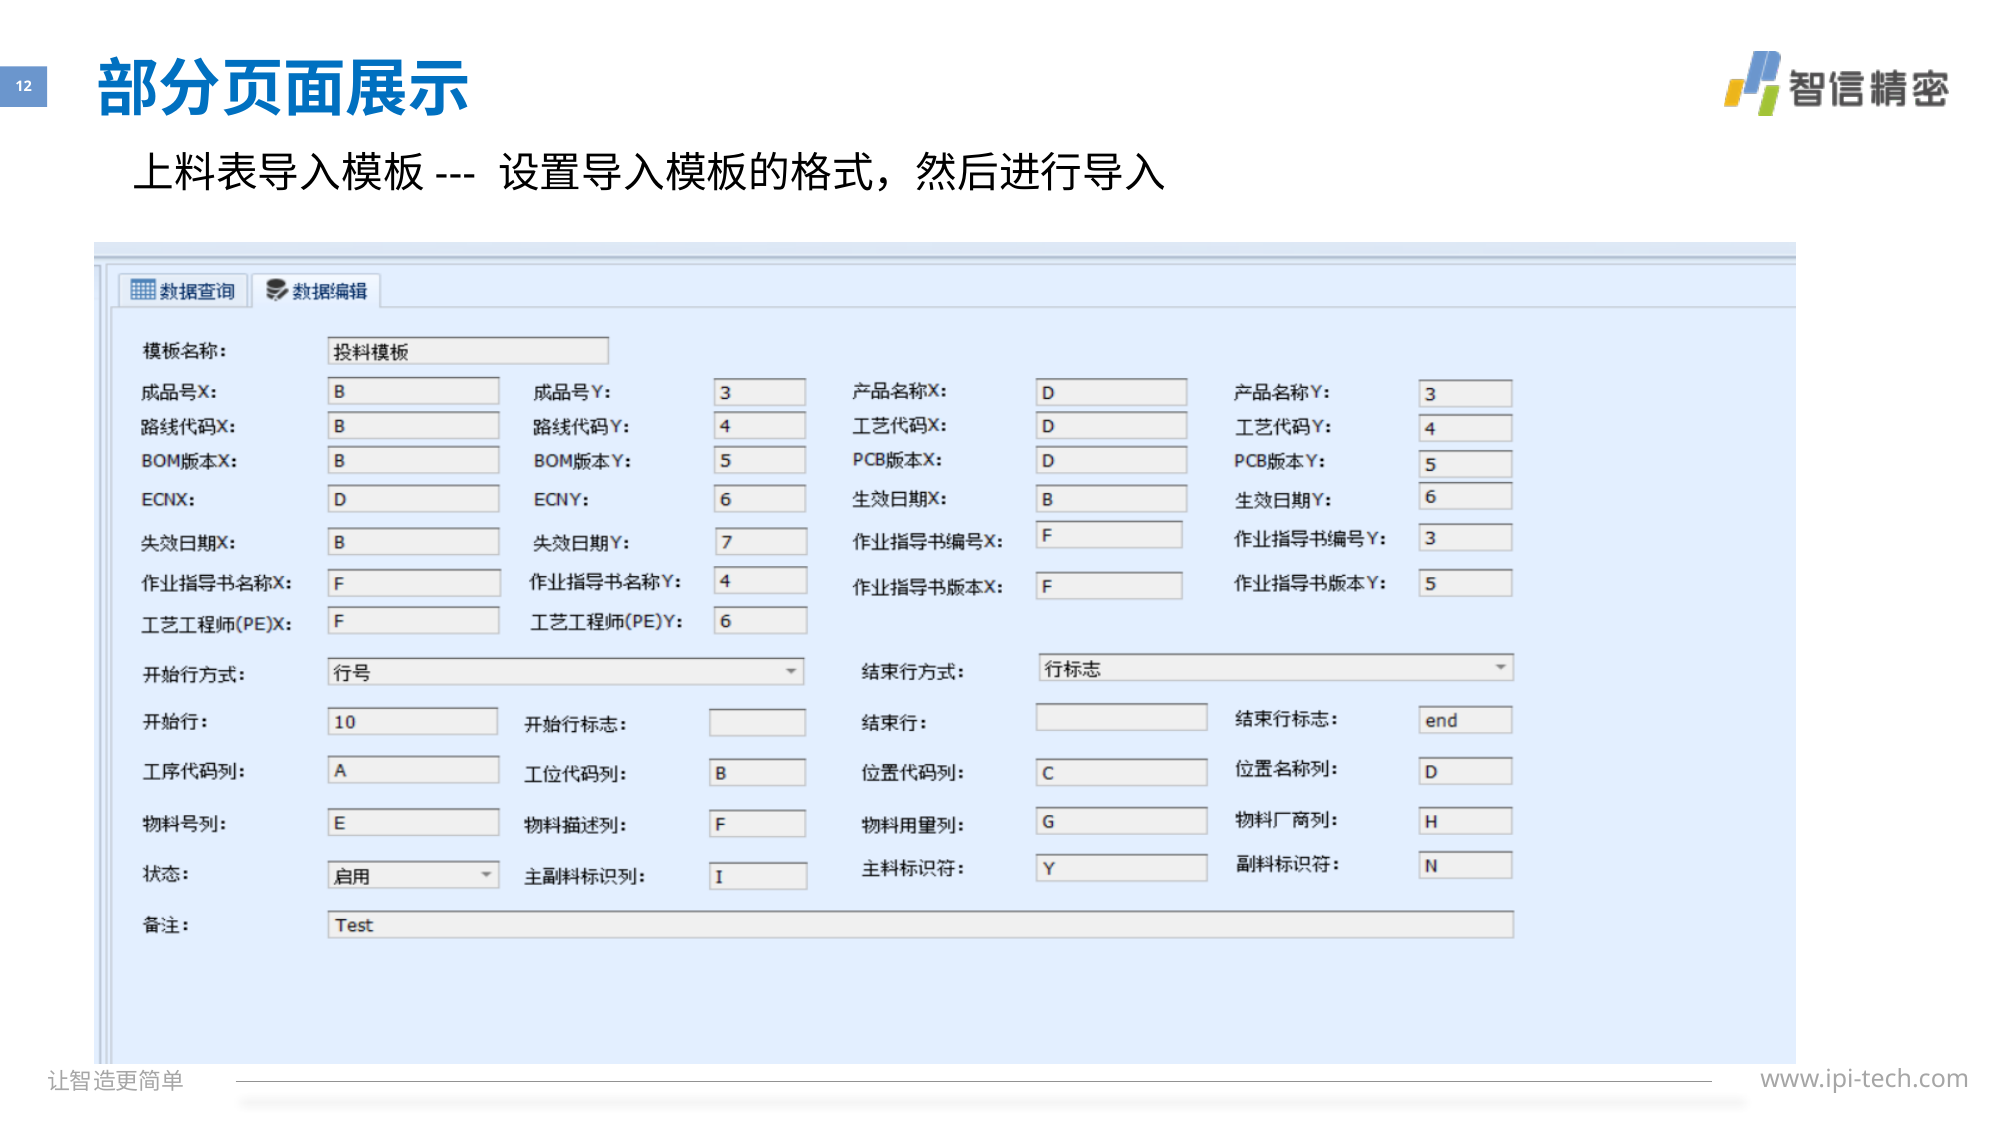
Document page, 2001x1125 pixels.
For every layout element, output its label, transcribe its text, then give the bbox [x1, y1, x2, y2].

text_box 部分页面展示 [81, 40, 487, 131]
text_box 上料表导入模板--- 设置导入模板的格式，然后进行导入 [117, 138, 1642, 242]
picture [94, 242, 1796, 1065]
picture [1724, 51, 1949, 116]
